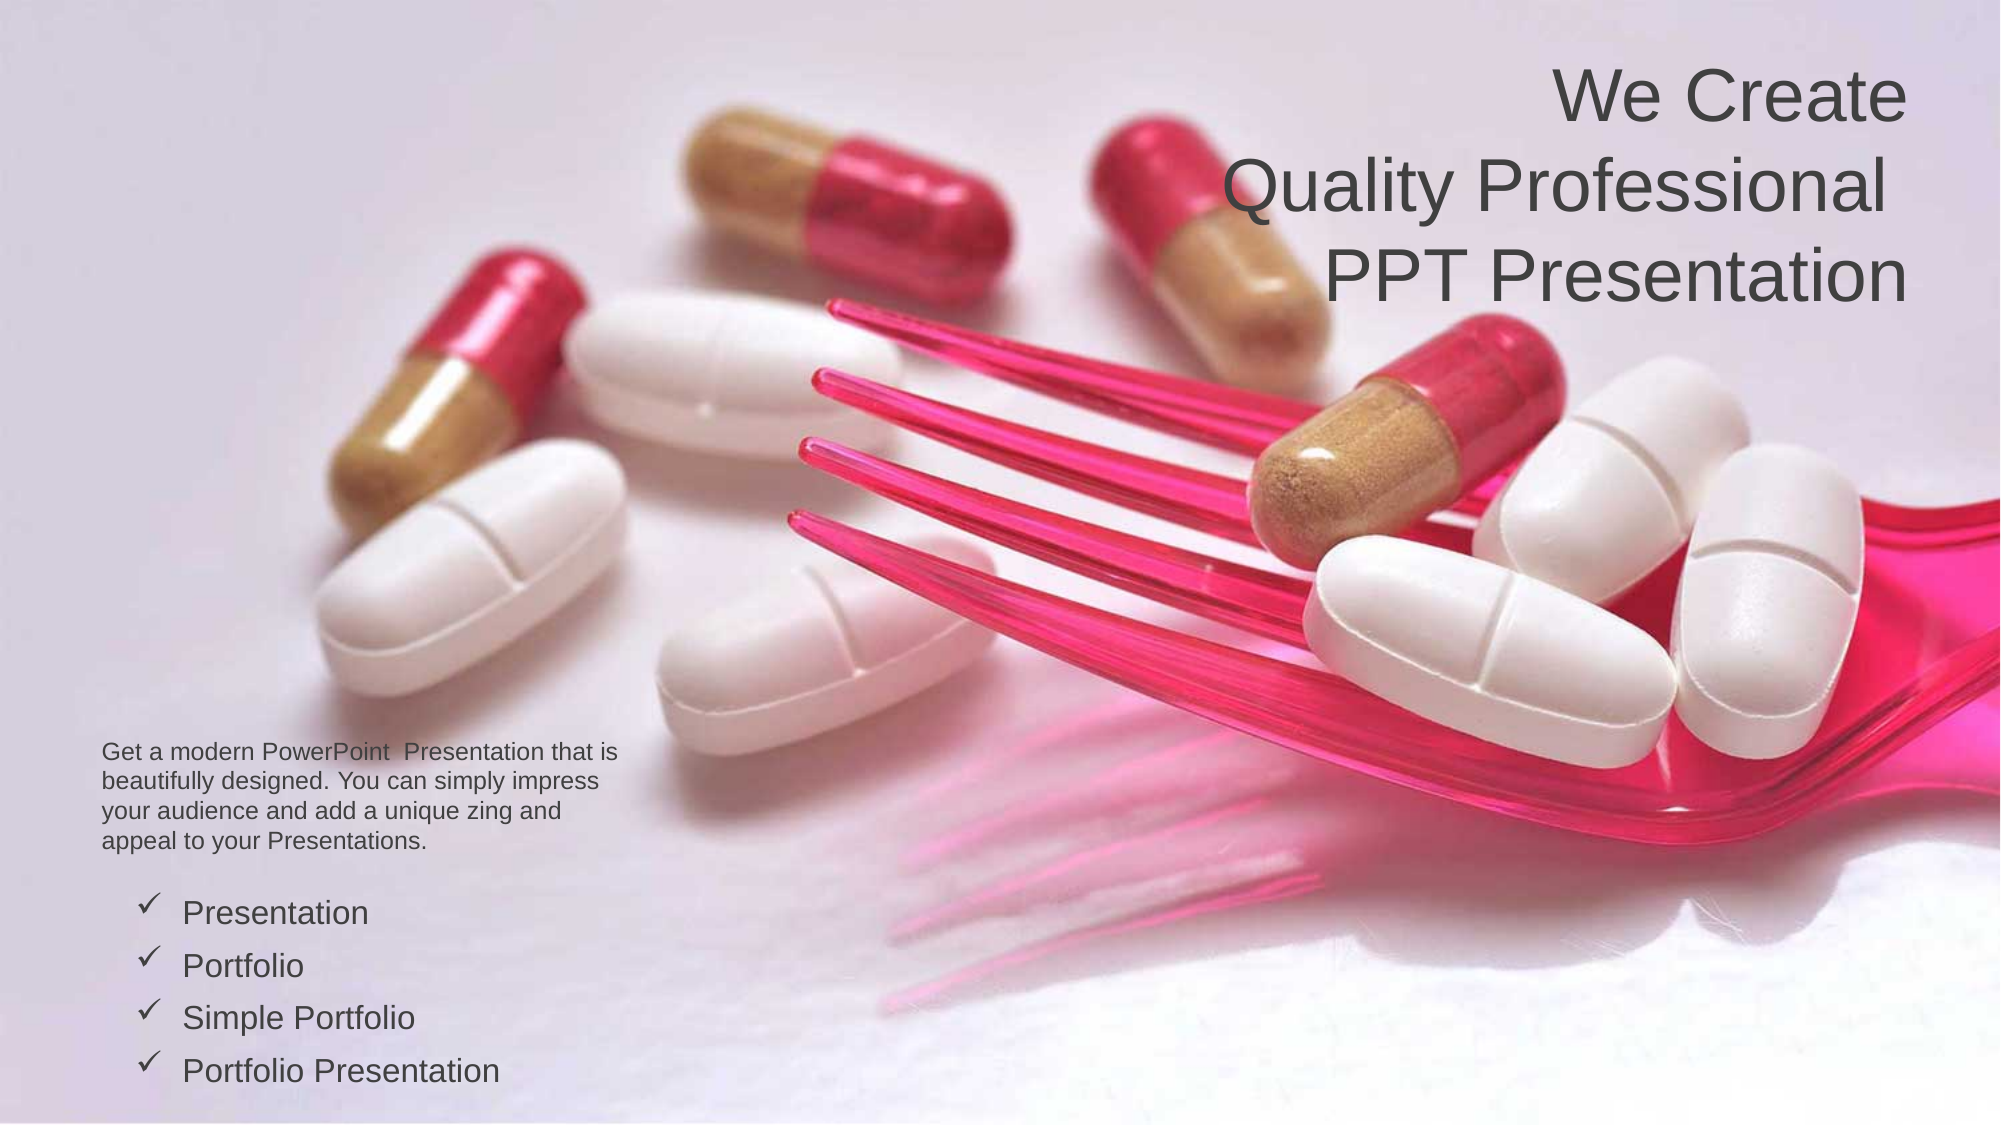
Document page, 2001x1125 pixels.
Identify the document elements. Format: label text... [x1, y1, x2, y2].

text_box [120, 891, 566, 1098]
text_box Get a modern PowerPoint Presentation that is beautifully designed. You can simply impress your audience and add a unique zing and appeal to your Presentations. [86, 727, 657, 863]
picture [0, 0, 2001, 1125]
text_box We Create Quality Professional PPT Presentation [1027, 46, 1916, 317]
